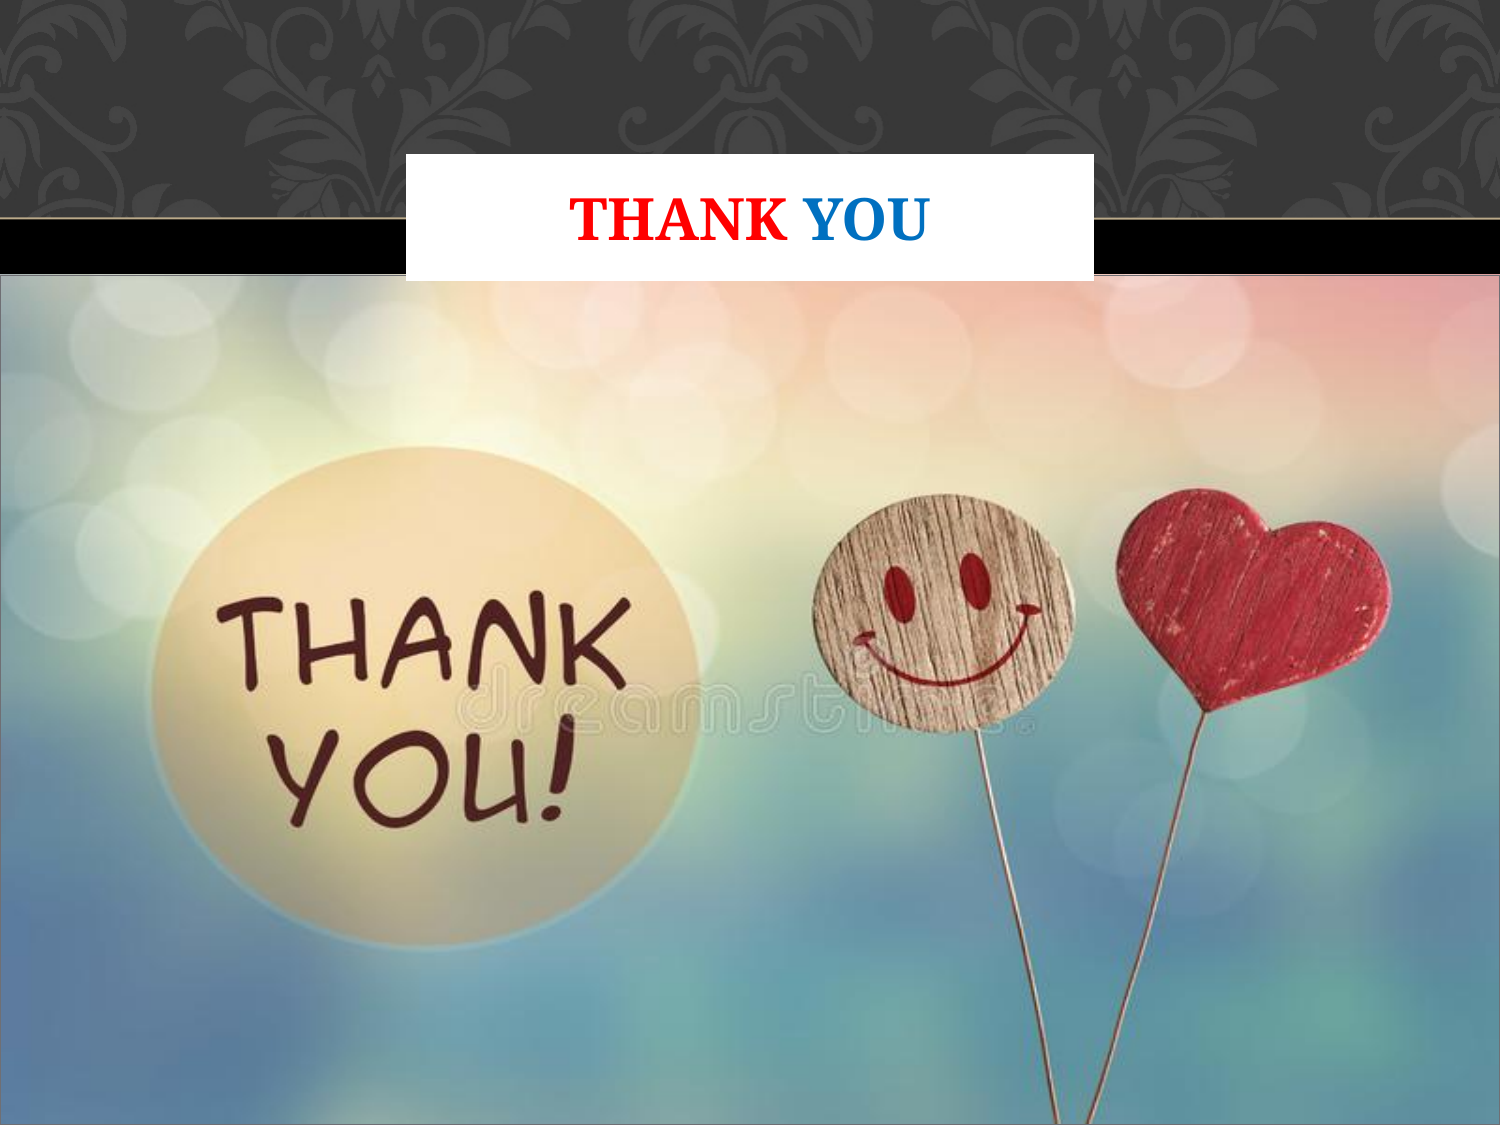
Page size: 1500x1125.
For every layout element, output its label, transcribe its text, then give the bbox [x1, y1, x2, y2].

title Thank you [406, 154, 1094, 274]
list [0, 274, 1500, 1125]
